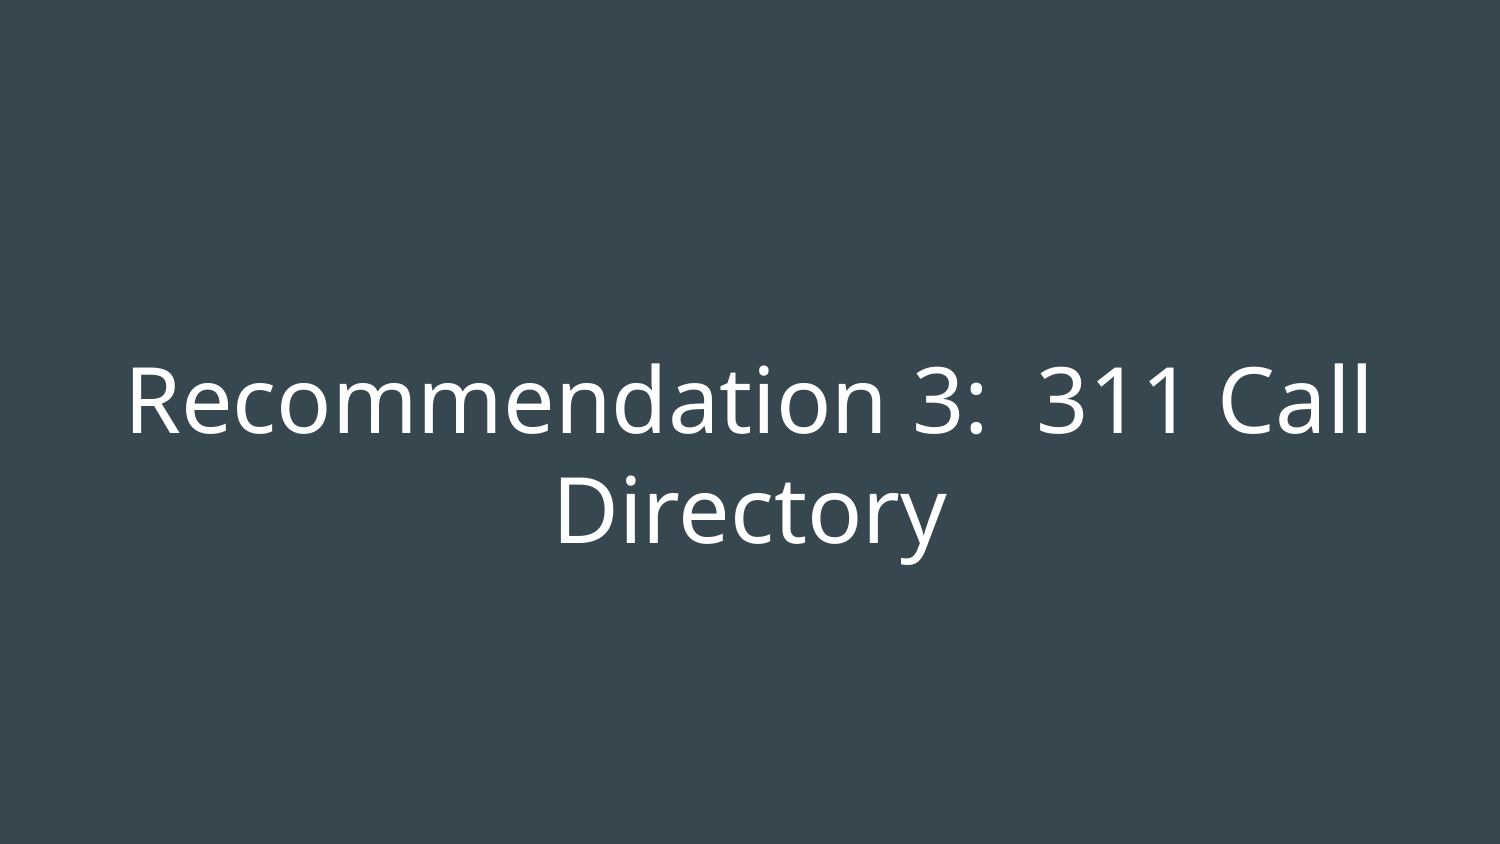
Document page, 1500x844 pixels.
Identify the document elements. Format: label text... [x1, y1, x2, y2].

list Recommendation 3: 311 Call Directory [51, 66, 1449, 628]
